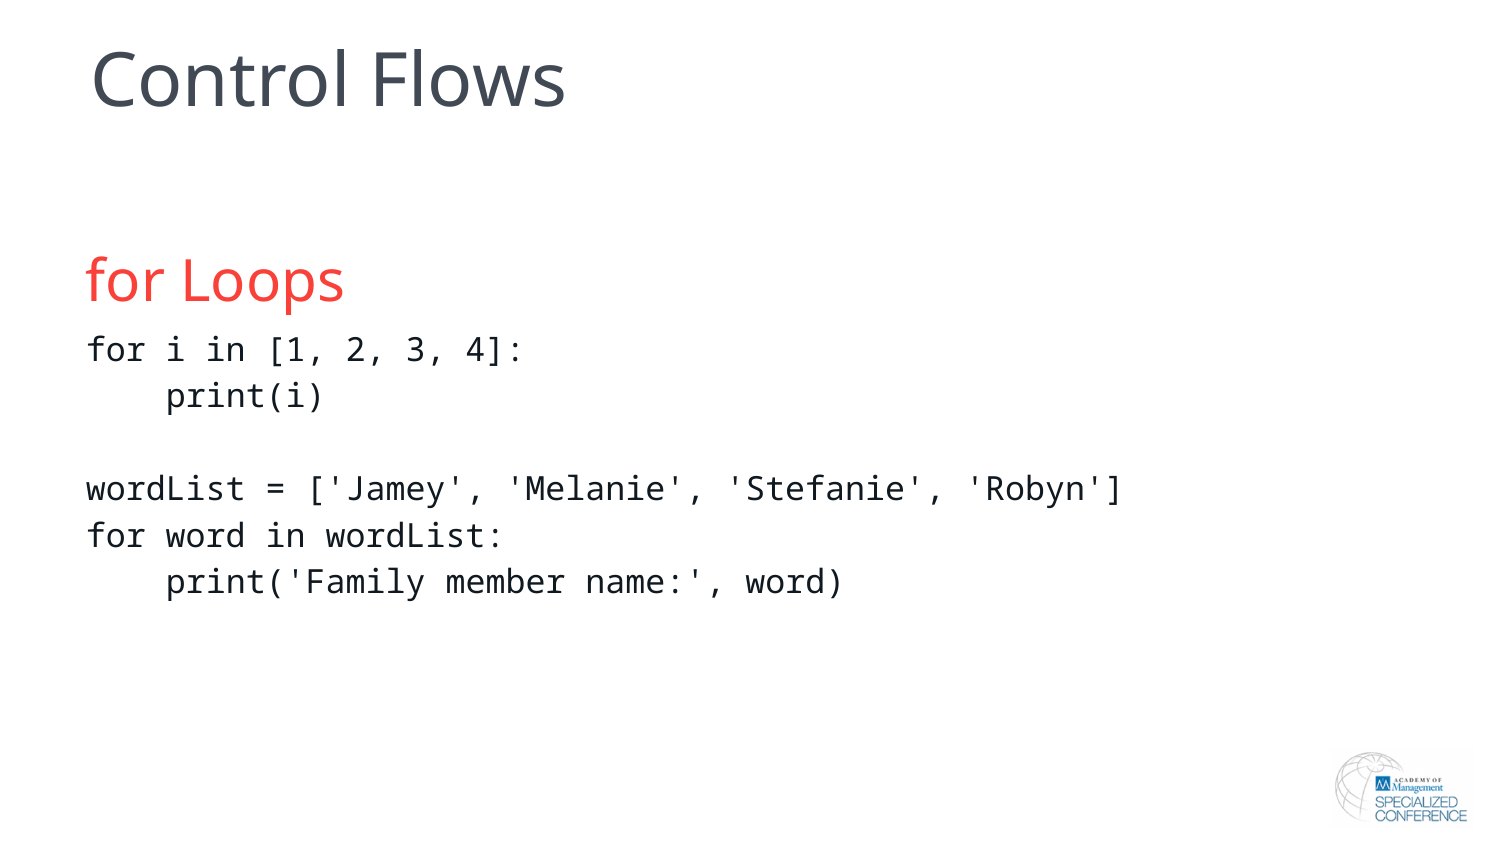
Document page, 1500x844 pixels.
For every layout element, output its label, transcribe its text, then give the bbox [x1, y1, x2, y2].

title Control Flows [75, 41, 1425, 142]
picture [1329, 746, 1474, 830]
list for i in [1, 2, 3, 4]: print(i) wordList = ['Jamey', 'Melanie', 'Stefanie', 'Robyn'] for word in wordList: print('Family member name:', word) [70, 320, 1426, 773]
list for Loops [70, 246, 1426, 320]
